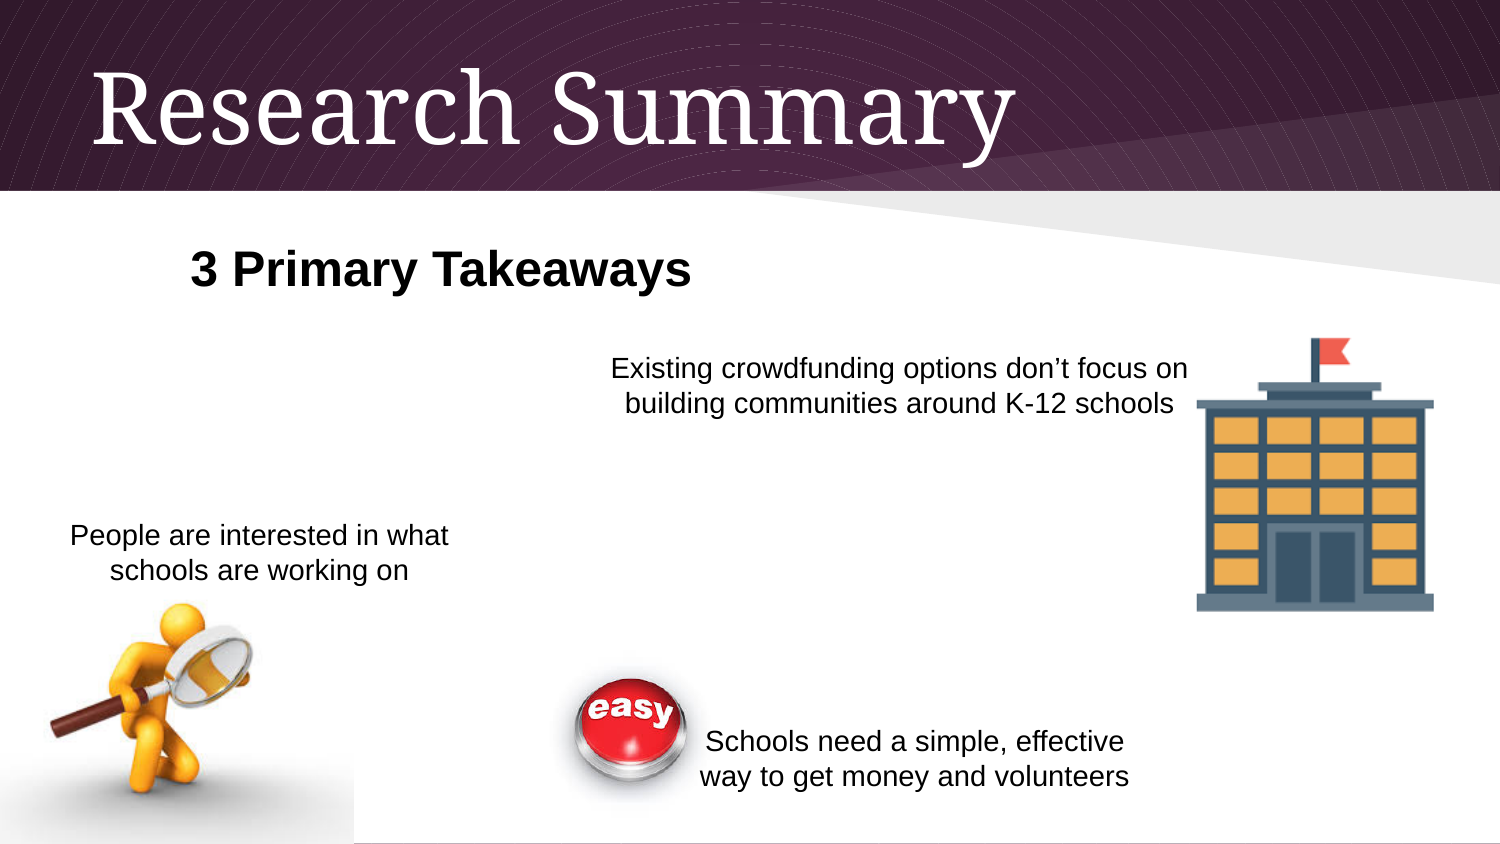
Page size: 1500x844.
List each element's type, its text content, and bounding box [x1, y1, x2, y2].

picture [533, 650, 727, 820]
picture [1174, 334, 1457, 616]
text_box Schools need a simple, effective way to get money and volunteers [676, 706, 1155, 828]
text_box 3 Primary Takeaways [27, 221, 856, 342]
text_box People are interested in what schools are working on [35, 501, 485, 622]
title Research Summary [75, 33, 1425, 175]
text_box Existing crowdfunding options don’t focus on building communities around K-12 schools [575, 334, 1173, 455]
picture [0, 578, 354, 844]
